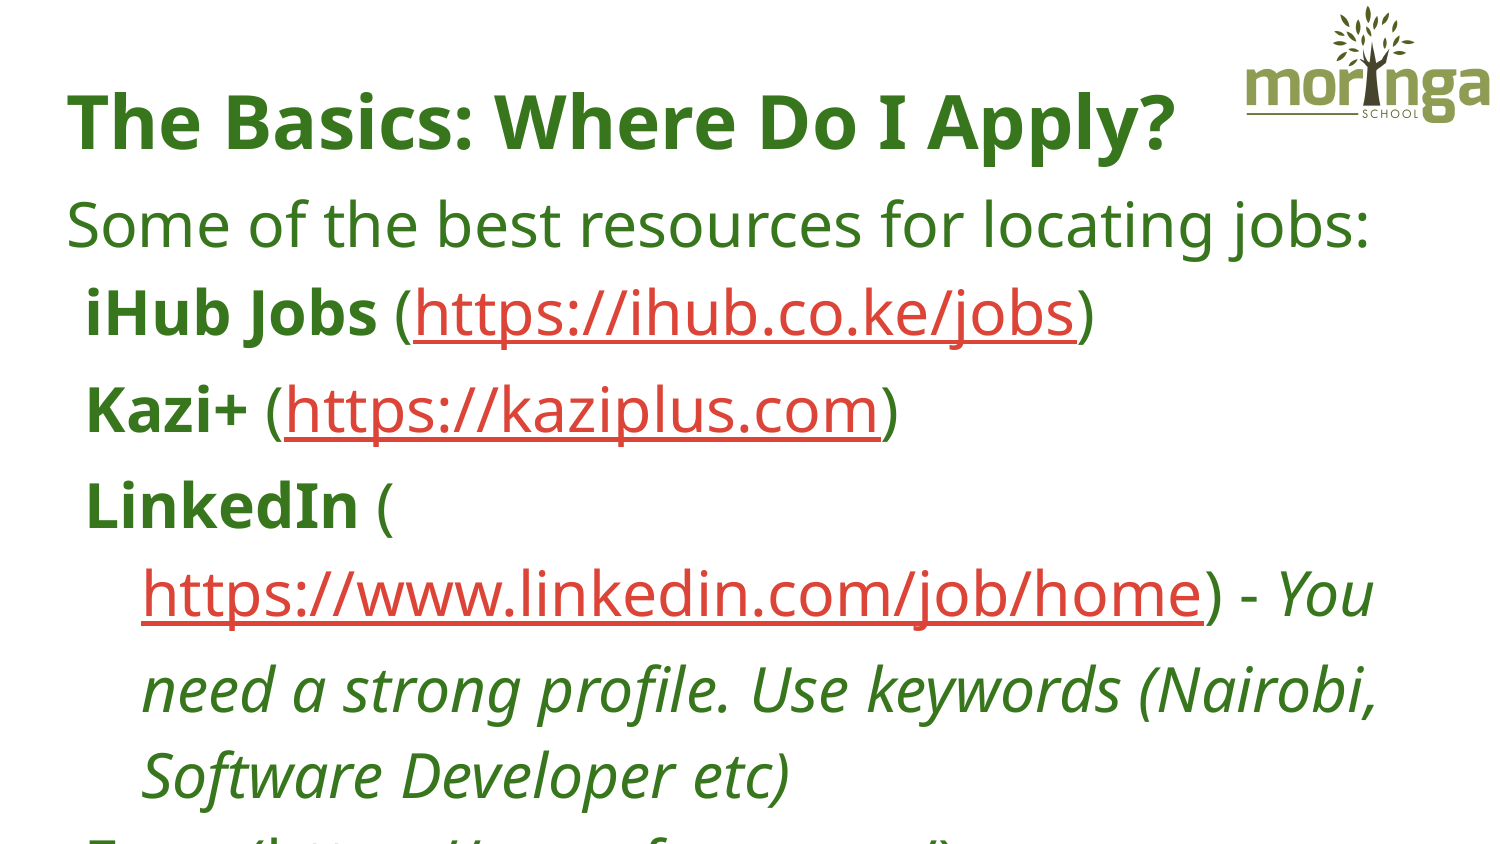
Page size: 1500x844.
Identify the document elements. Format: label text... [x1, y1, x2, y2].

title The Basics: Where Do I Apply? [51, 48, 1449, 158]
picture [1236, 0, 1500, 129]
list Some of the best resources for locating jobs: iHub Jobs (https://ihub.co.ke/jobs) Kazi+ (https://kaziplus.com) LinkedIn (https://www.linkedin.com/job/home) - You need a strong profile. Use keywords (Nairobi, Software Developer etc) Fuzu (https://www.fuzu.com/) [51, 158, 1449, 844]
